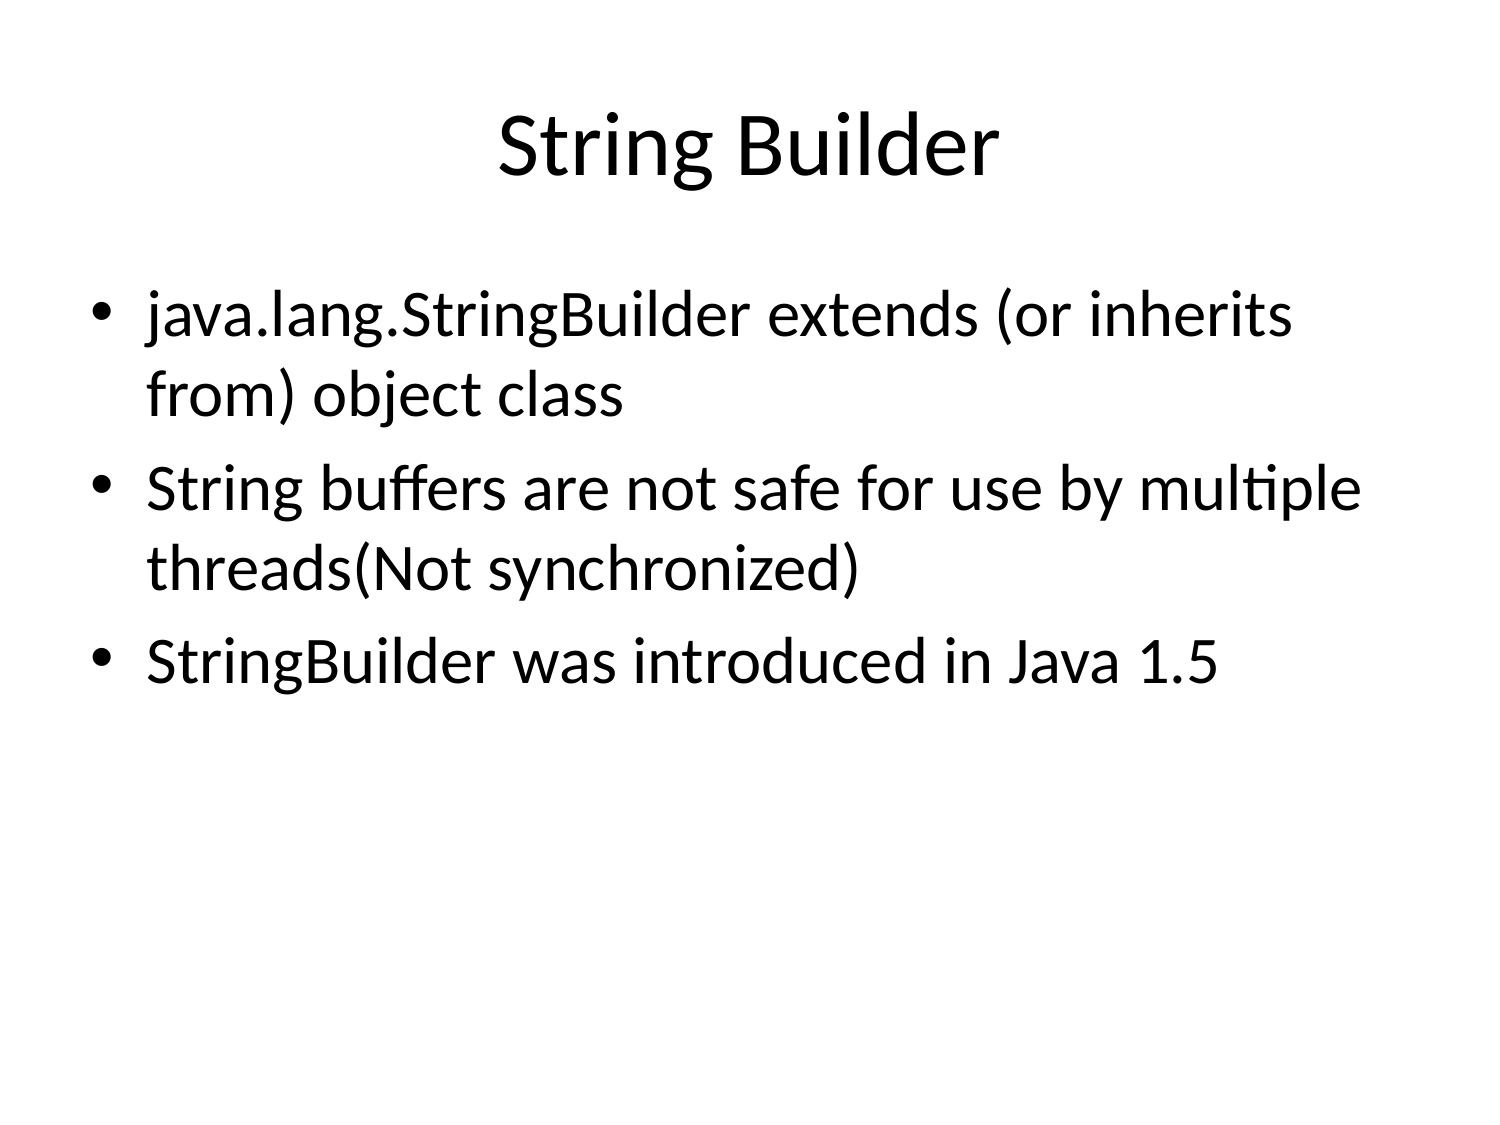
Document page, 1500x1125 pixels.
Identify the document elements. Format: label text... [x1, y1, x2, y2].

list java.lang.StringBuilder extends (or inherits from) object class String buffers are not safe for use by multiple threads(Not synchronized) StringBuilder was introduced in Java 1.5 [75, 262, 1425, 1005]
title String Builder [75, 45, 1425, 233]
